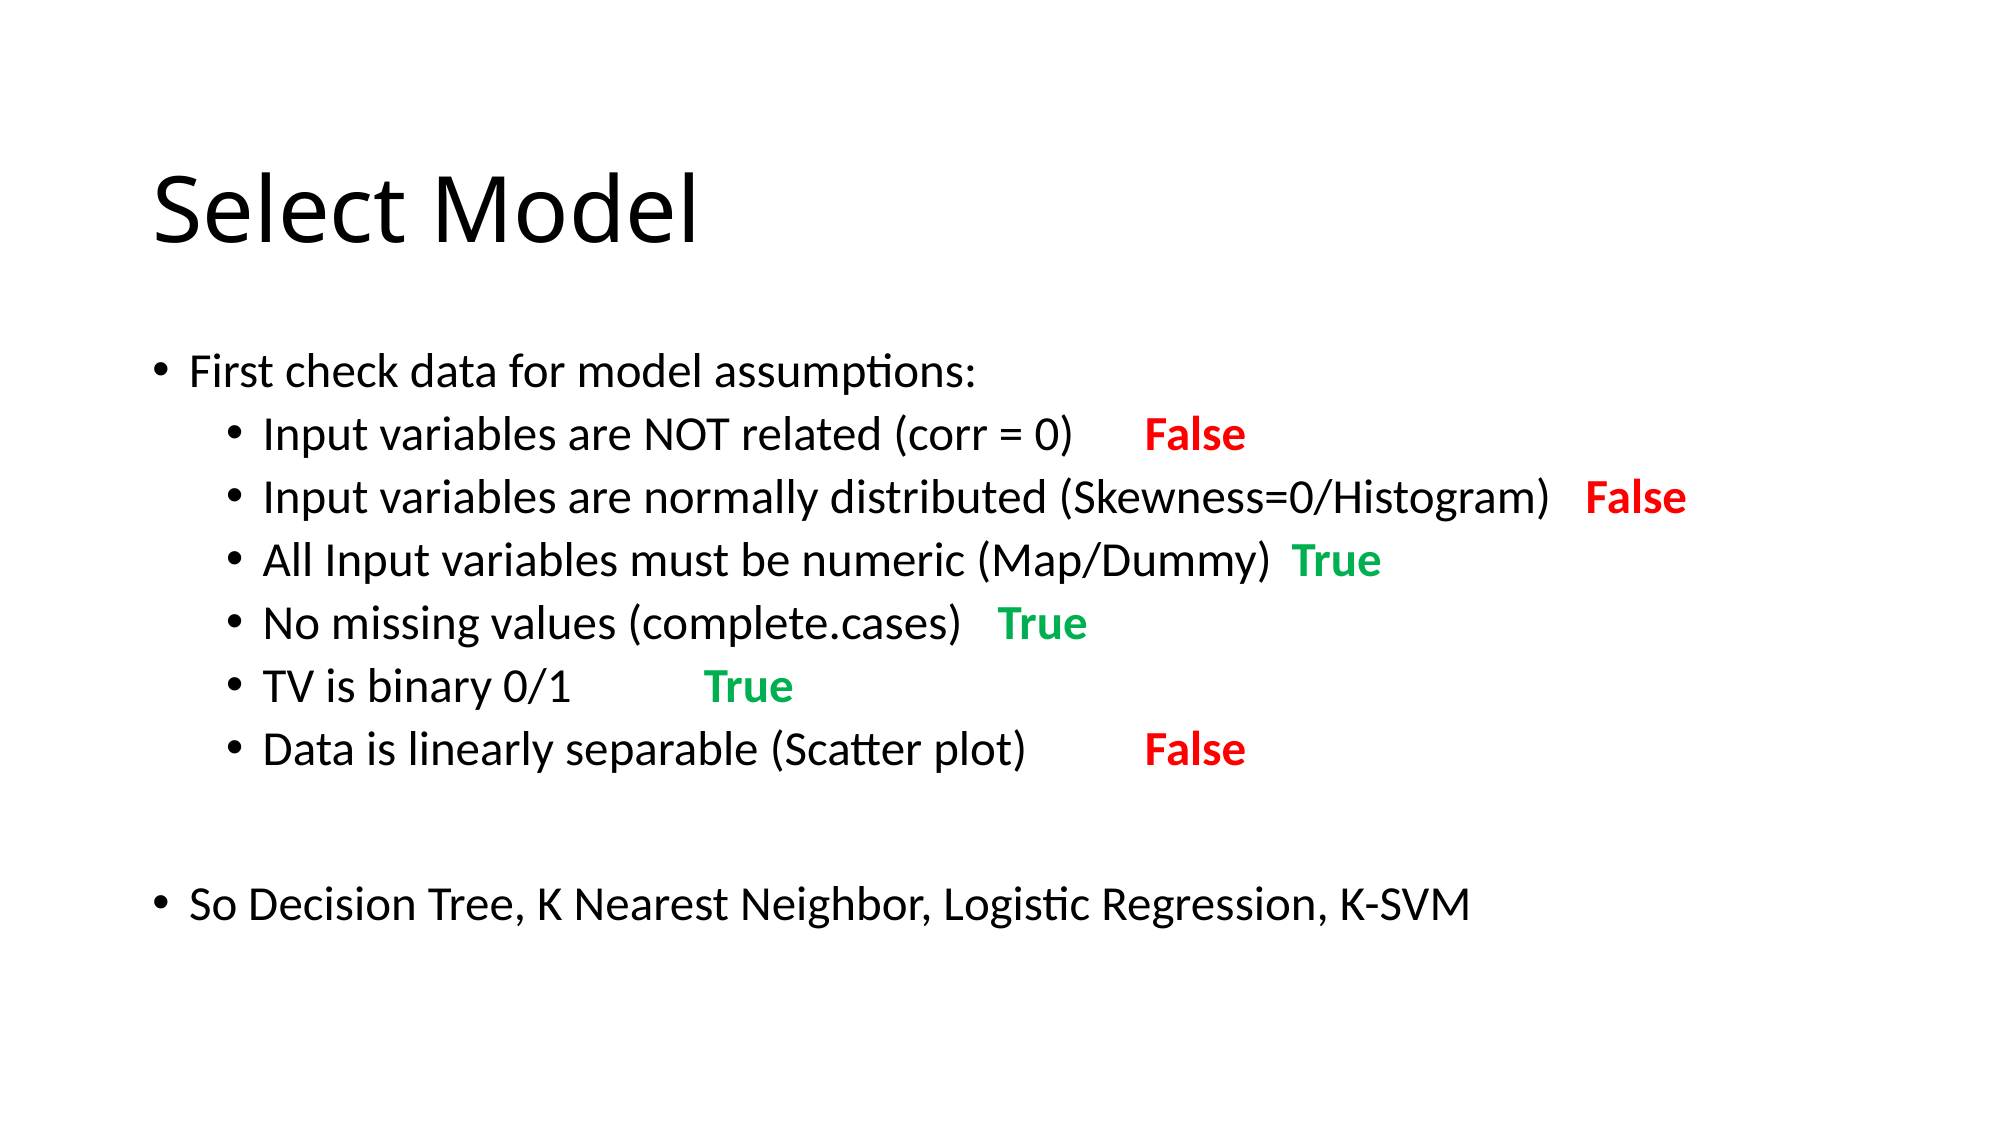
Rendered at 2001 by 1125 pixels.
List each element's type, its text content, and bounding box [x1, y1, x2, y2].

list First check data for model assumptions: Input variables are NOT related (corr = 0) False Input variables are normally distributed (Skewness=0/Histogram) False All Input variables must be numeric (Map/Dummy) True No missing values (complete.cases) True TV is binary 0/1 True Data is linearly separable (Scatter plot) False So Decision Tree, K Nearest Neighbor, Logistic Regression, K-SVM [137, 337, 1863, 973]
title Select Model [137, 103, 1863, 322]
